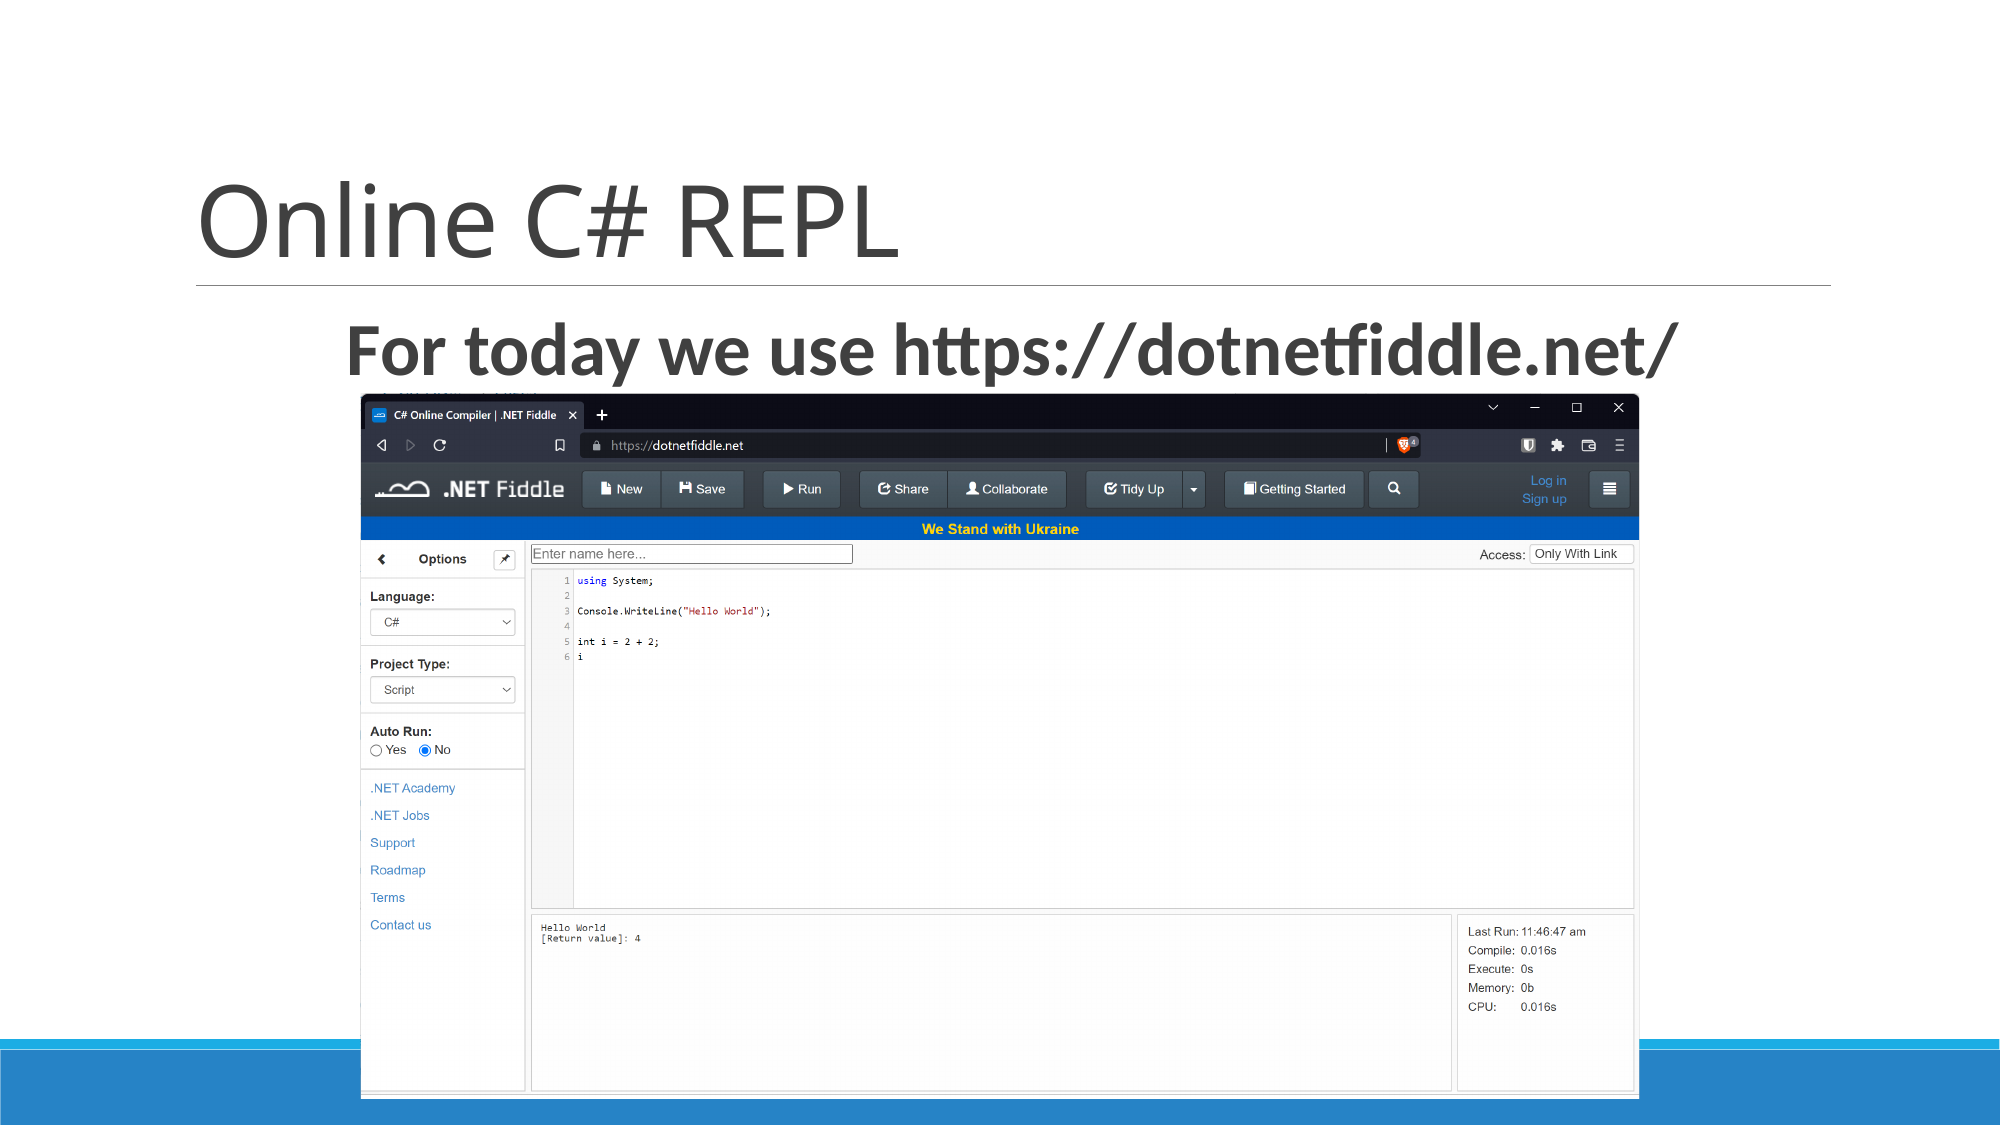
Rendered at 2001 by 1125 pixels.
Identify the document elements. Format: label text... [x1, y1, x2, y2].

list For today we use https://dotnetfiddle.net/ [180, 302, 1830, 963]
title Online C# REPL [180, 47, 1830, 285]
picture [360, 393, 1640, 1100]
